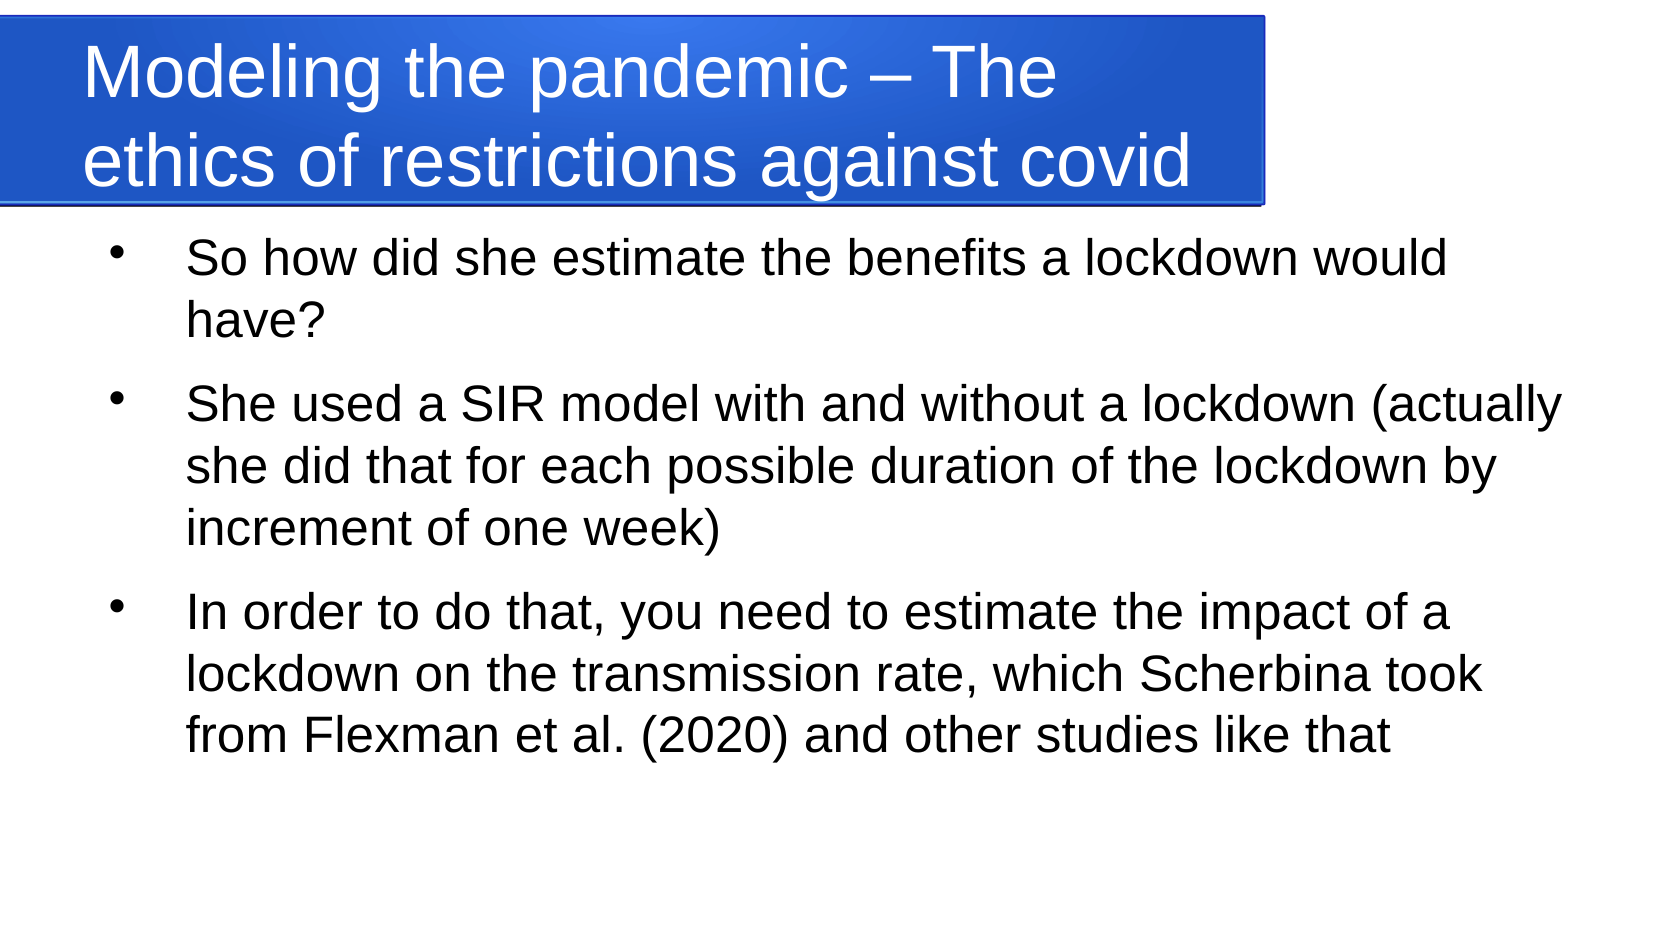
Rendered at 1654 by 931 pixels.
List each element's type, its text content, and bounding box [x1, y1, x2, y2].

text_box So how did she estimate the benefits a lockdown would have? She used a SIR model with and without a lockdown (actually she did that for each possible duration of the lockdown by increment of one week) In order to do that, you need to estimate the impact of a lockdown on the transmission rate, which Scherbina took from Flexman et al. (2020) and other studies like that [82, 224, 1571, 764]
picture [0, 13, 1269, 211]
text_box Modeling the pandemic – The ethics of restrictions against covid [82, 23, 1235, 202]
